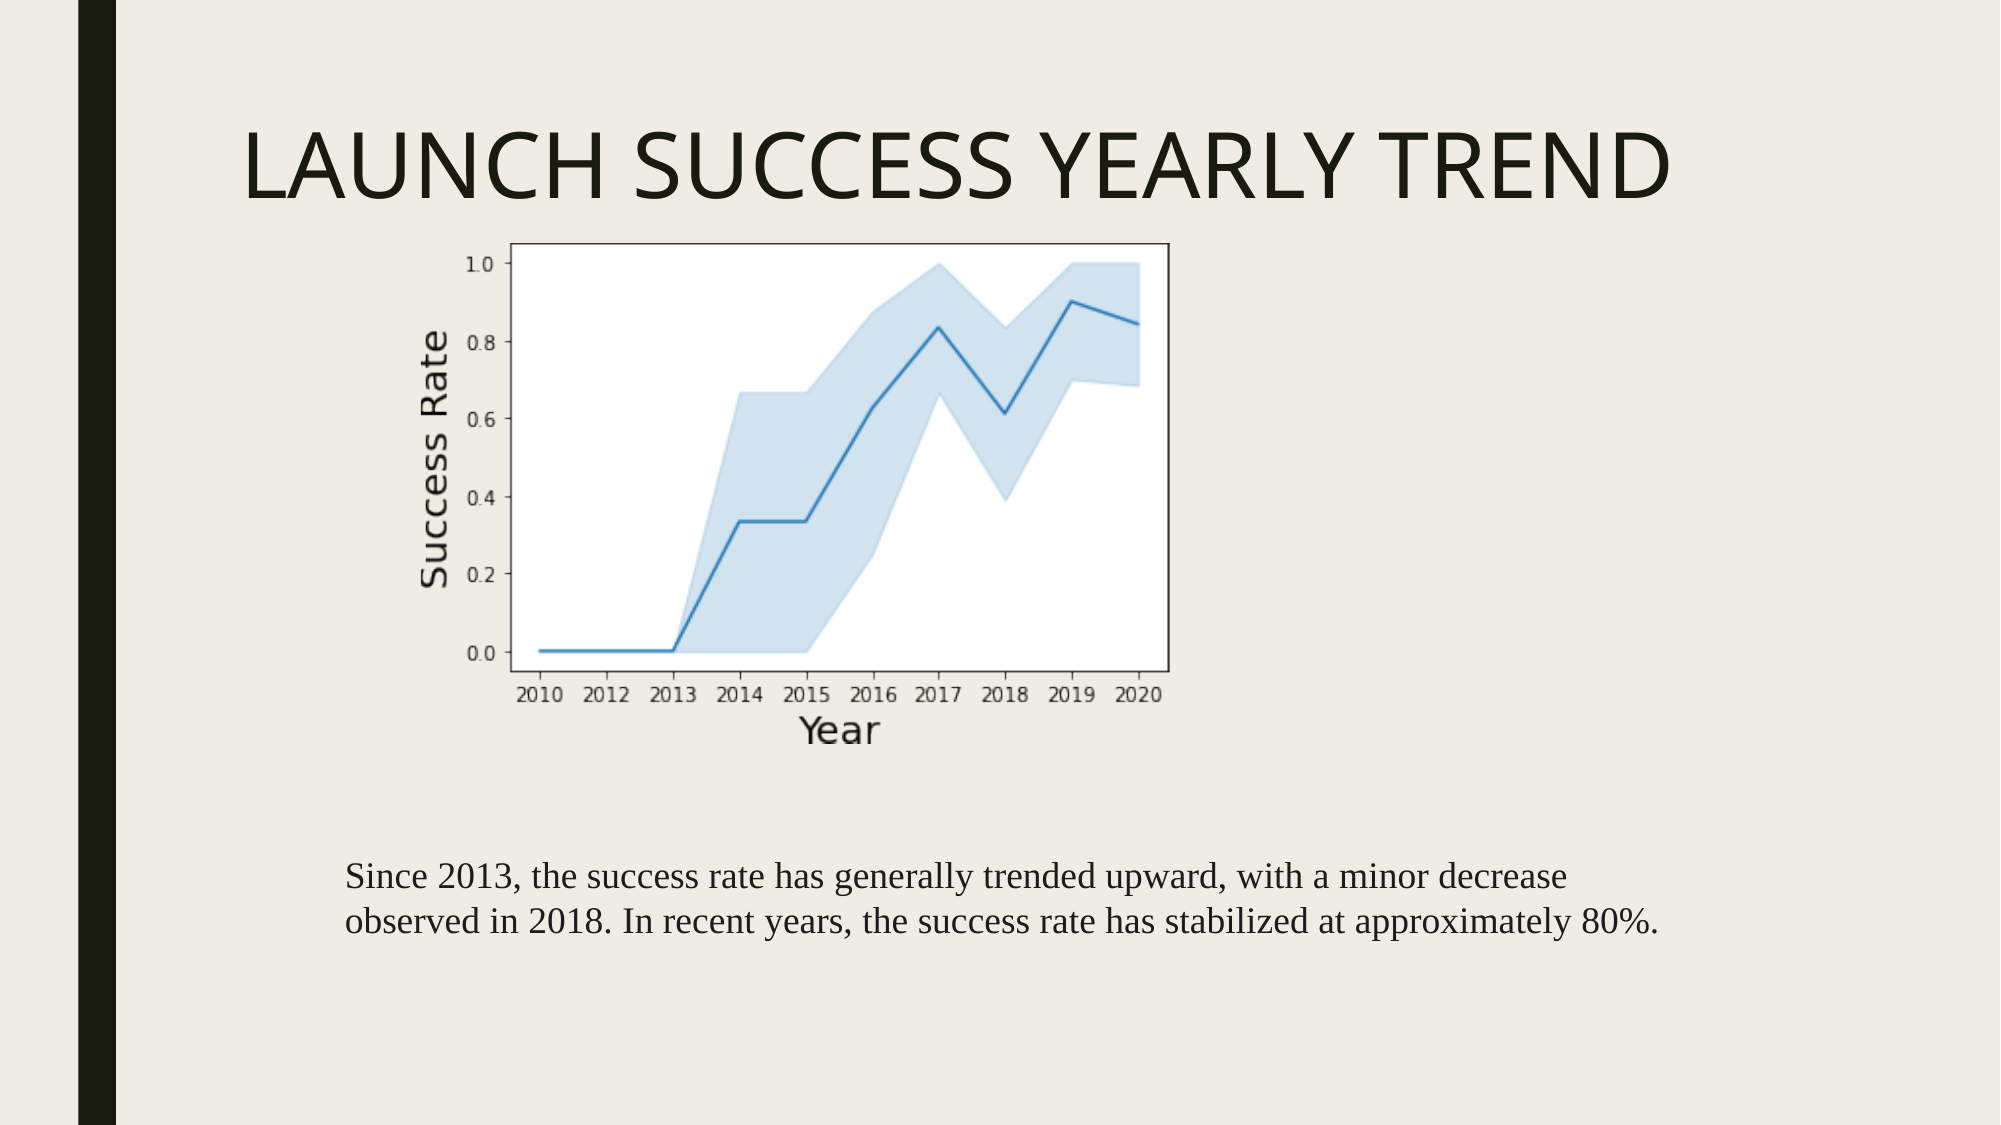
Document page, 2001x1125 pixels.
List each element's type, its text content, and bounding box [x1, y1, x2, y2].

title LAUNCH SUCCESS YEARLY TREND [225, 112, 1800, 357]
text_box [420, 243, 1170, 744]
text_box Since 2013, the success rate has generally trended upward, with a minor decrease observed in 2018. In recent years, the success rate has stabilized at approximately 80%. [330, 843, 1700, 993]
